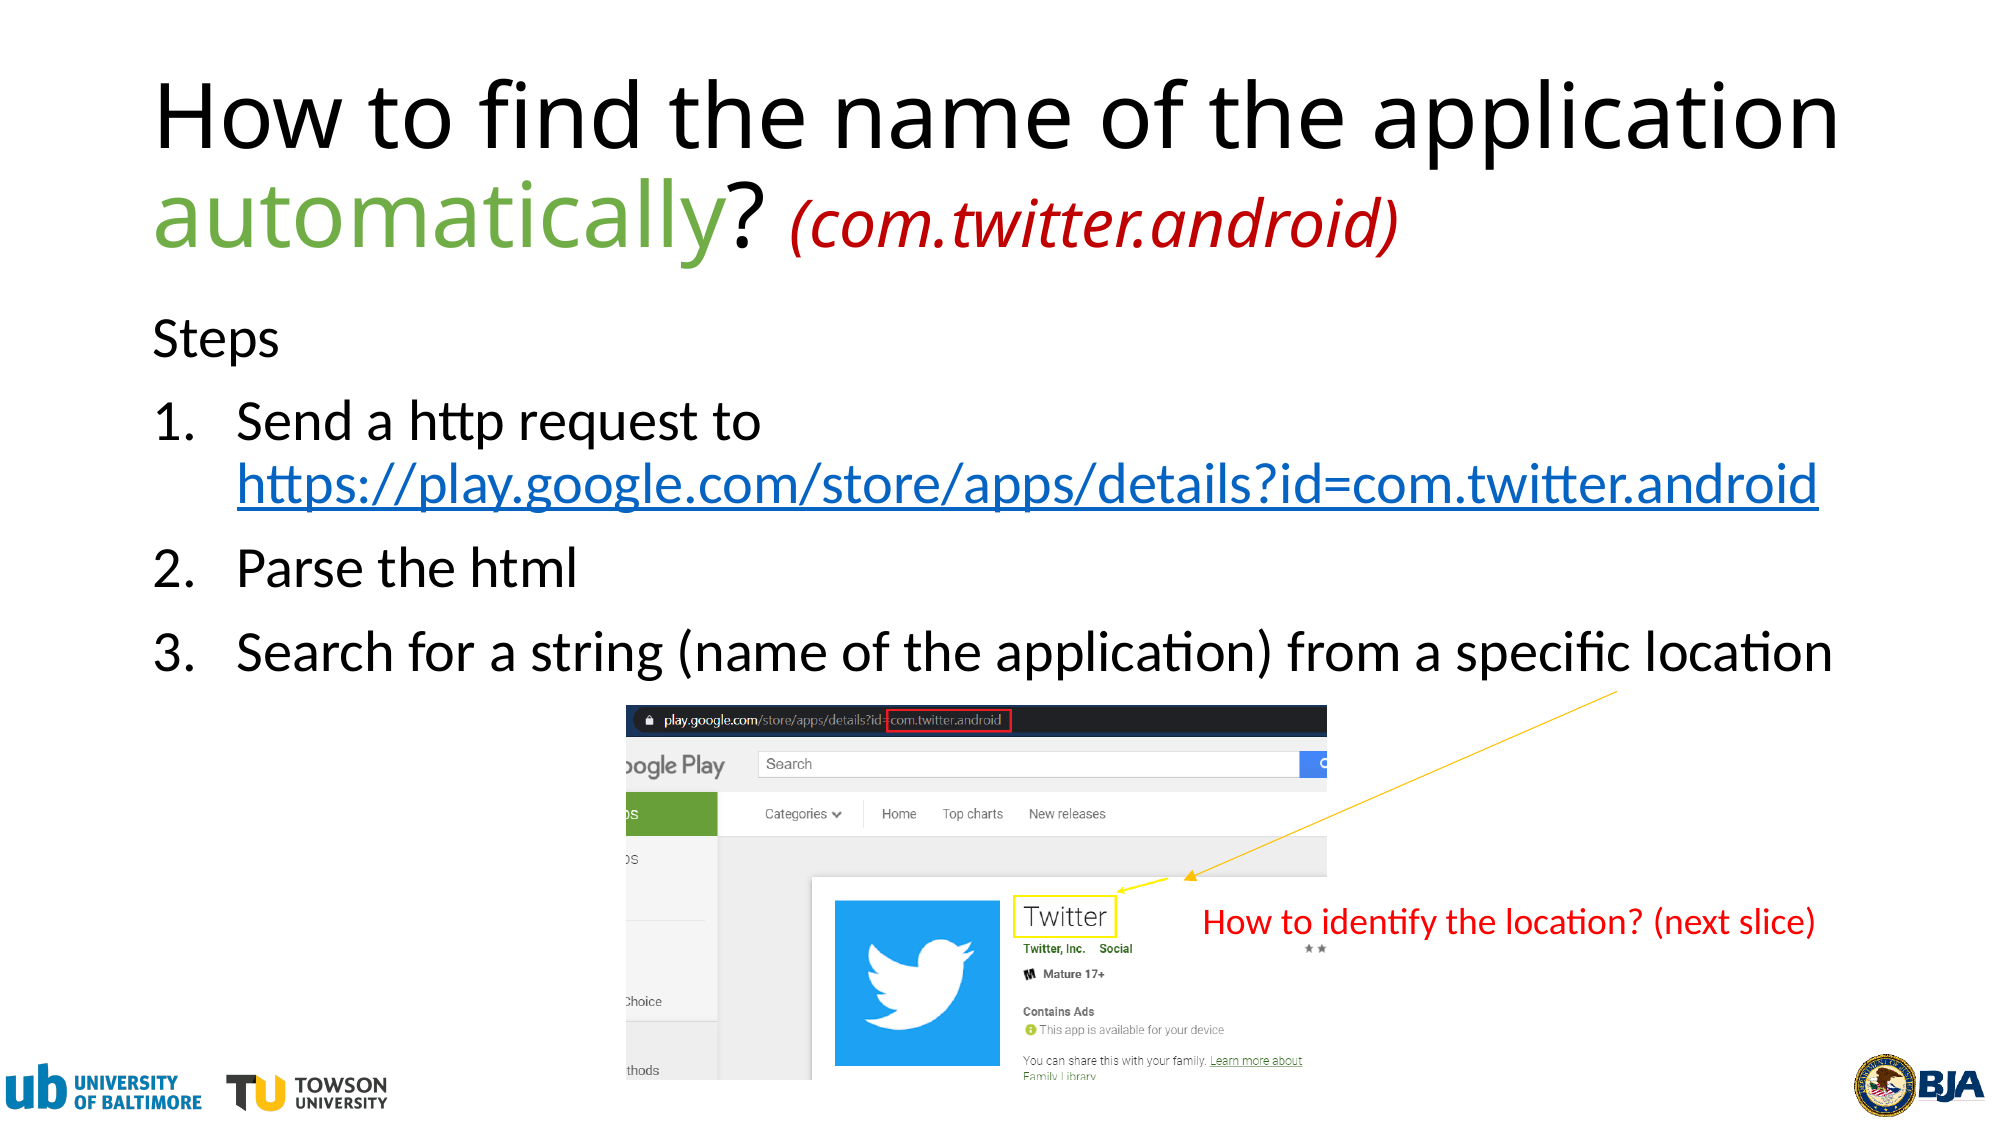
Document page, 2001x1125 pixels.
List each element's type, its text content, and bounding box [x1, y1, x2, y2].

text_box How to identify the location? (next slice) [1326, 889, 1832, 950]
picture [1854, 1054, 1986, 1117]
picture [626, 705, 1327, 1080]
list Steps Send a http request to https://play.google.com/store/apps/details?id=com.twitter.android Parse the html Search for a string (name of the application) from a specific location [137, 299, 1863, 692]
title How to find the name of the application automatically? (com.twitter.android) [137, 59, 1863, 278]
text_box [1183, 691, 1618, 881]
picture [0, 1031, 407, 1125]
